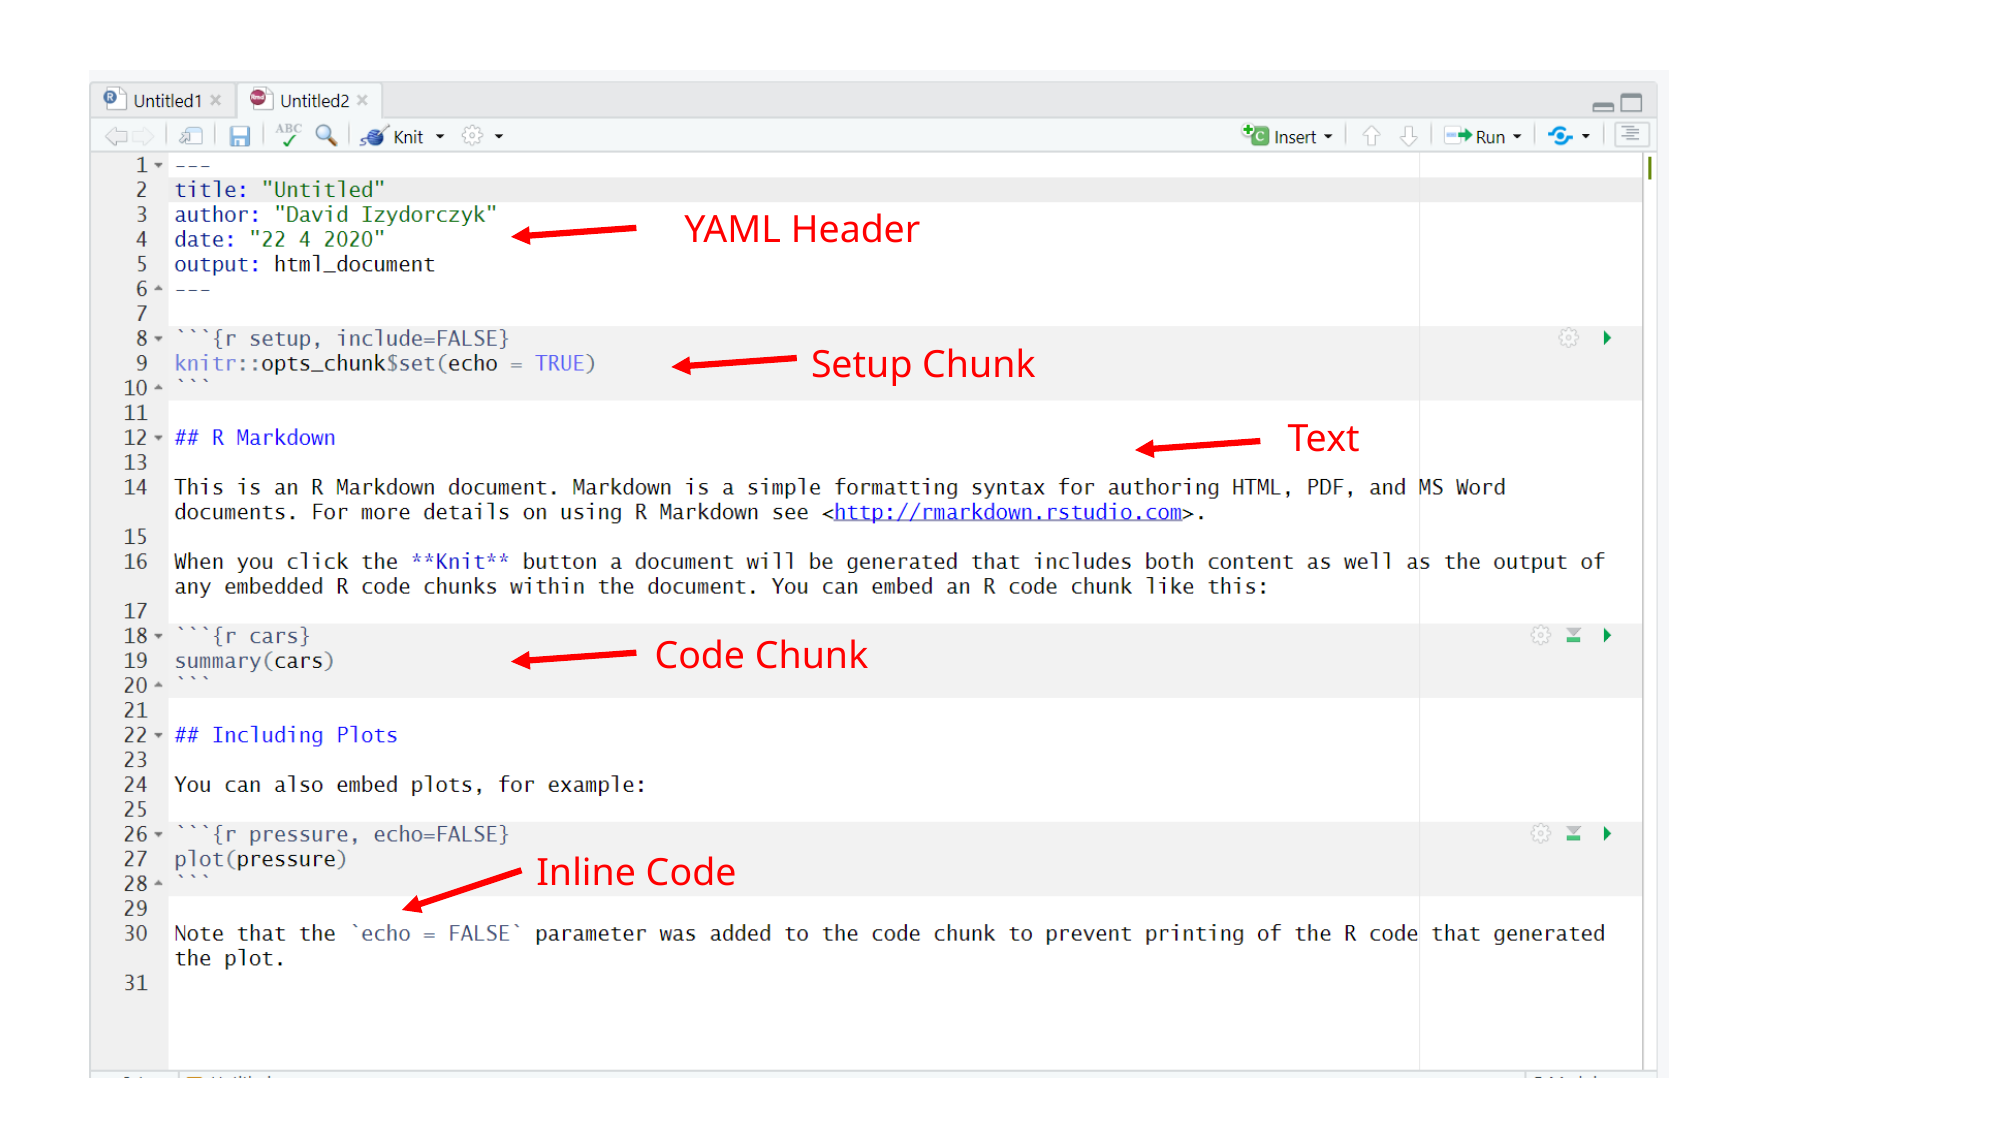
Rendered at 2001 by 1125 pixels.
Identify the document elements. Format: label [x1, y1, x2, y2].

text_box [401, 870, 528, 910]
picture [89, 70, 1669, 1078]
text_box [671, 358, 797, 368]
text_box [511, 652, 637, 662]
text_box [1134, 440, 1261, 451]
text_box [511, 227, 637, 237]
